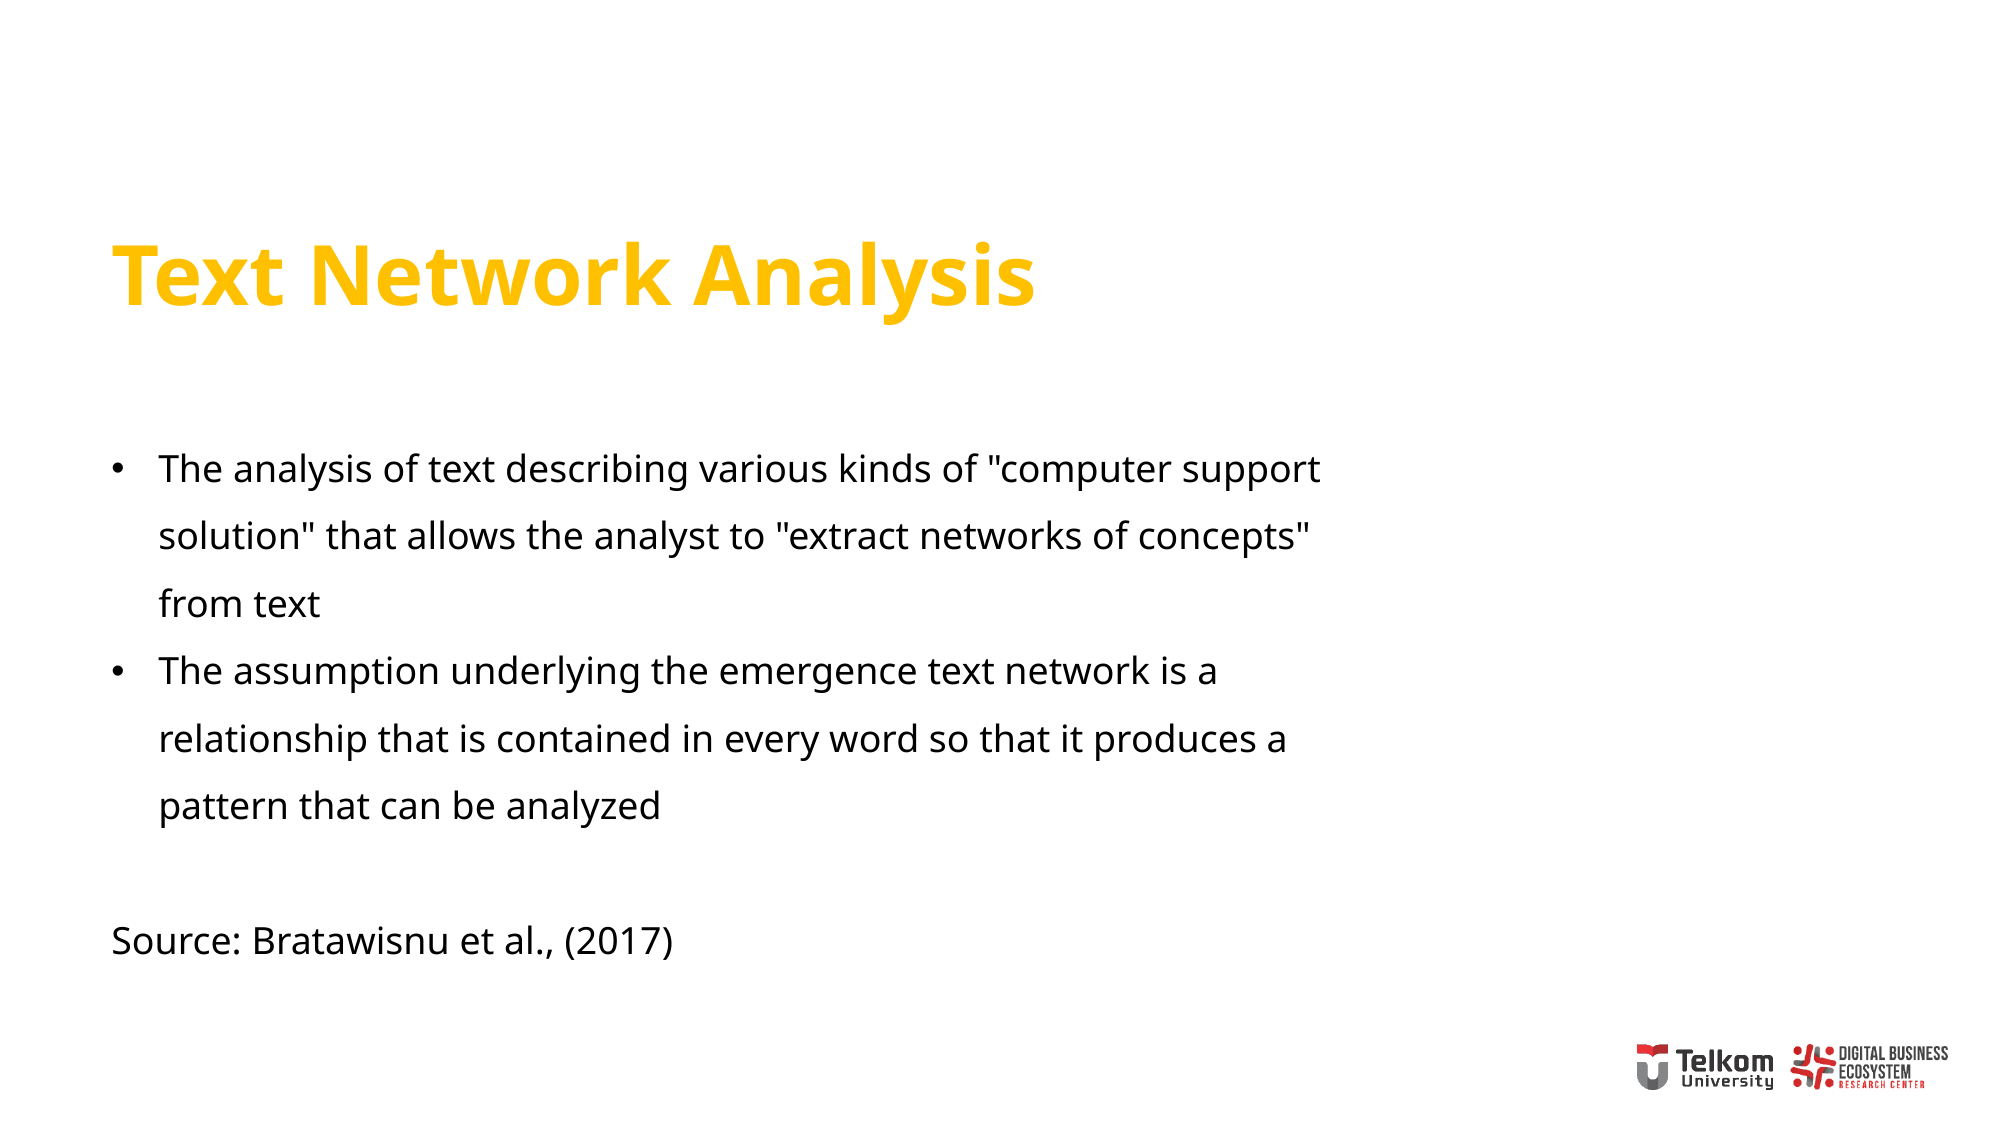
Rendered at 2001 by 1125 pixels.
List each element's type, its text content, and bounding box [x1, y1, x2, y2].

picture [1782, 1042, 1953, 1092]
text_box Text Network Analysis [96, 167, 1621, 389]
text_box [1612, 1020, 1953, 1104]
text_box [394, 337, 1822, 958]
picture [1631, 1042, 1779, 1092]
text_box The analysis of text describing various kinds of "computer support solution" that allows the analyst to "extract networks of concepts" from text The assumption underlying the emergence text network is a relationship that is contained in every word so that it produces a pattern that can be analyzed Source: Bratawisnu et al., (2017) [96, 415, 1420, 1038]
